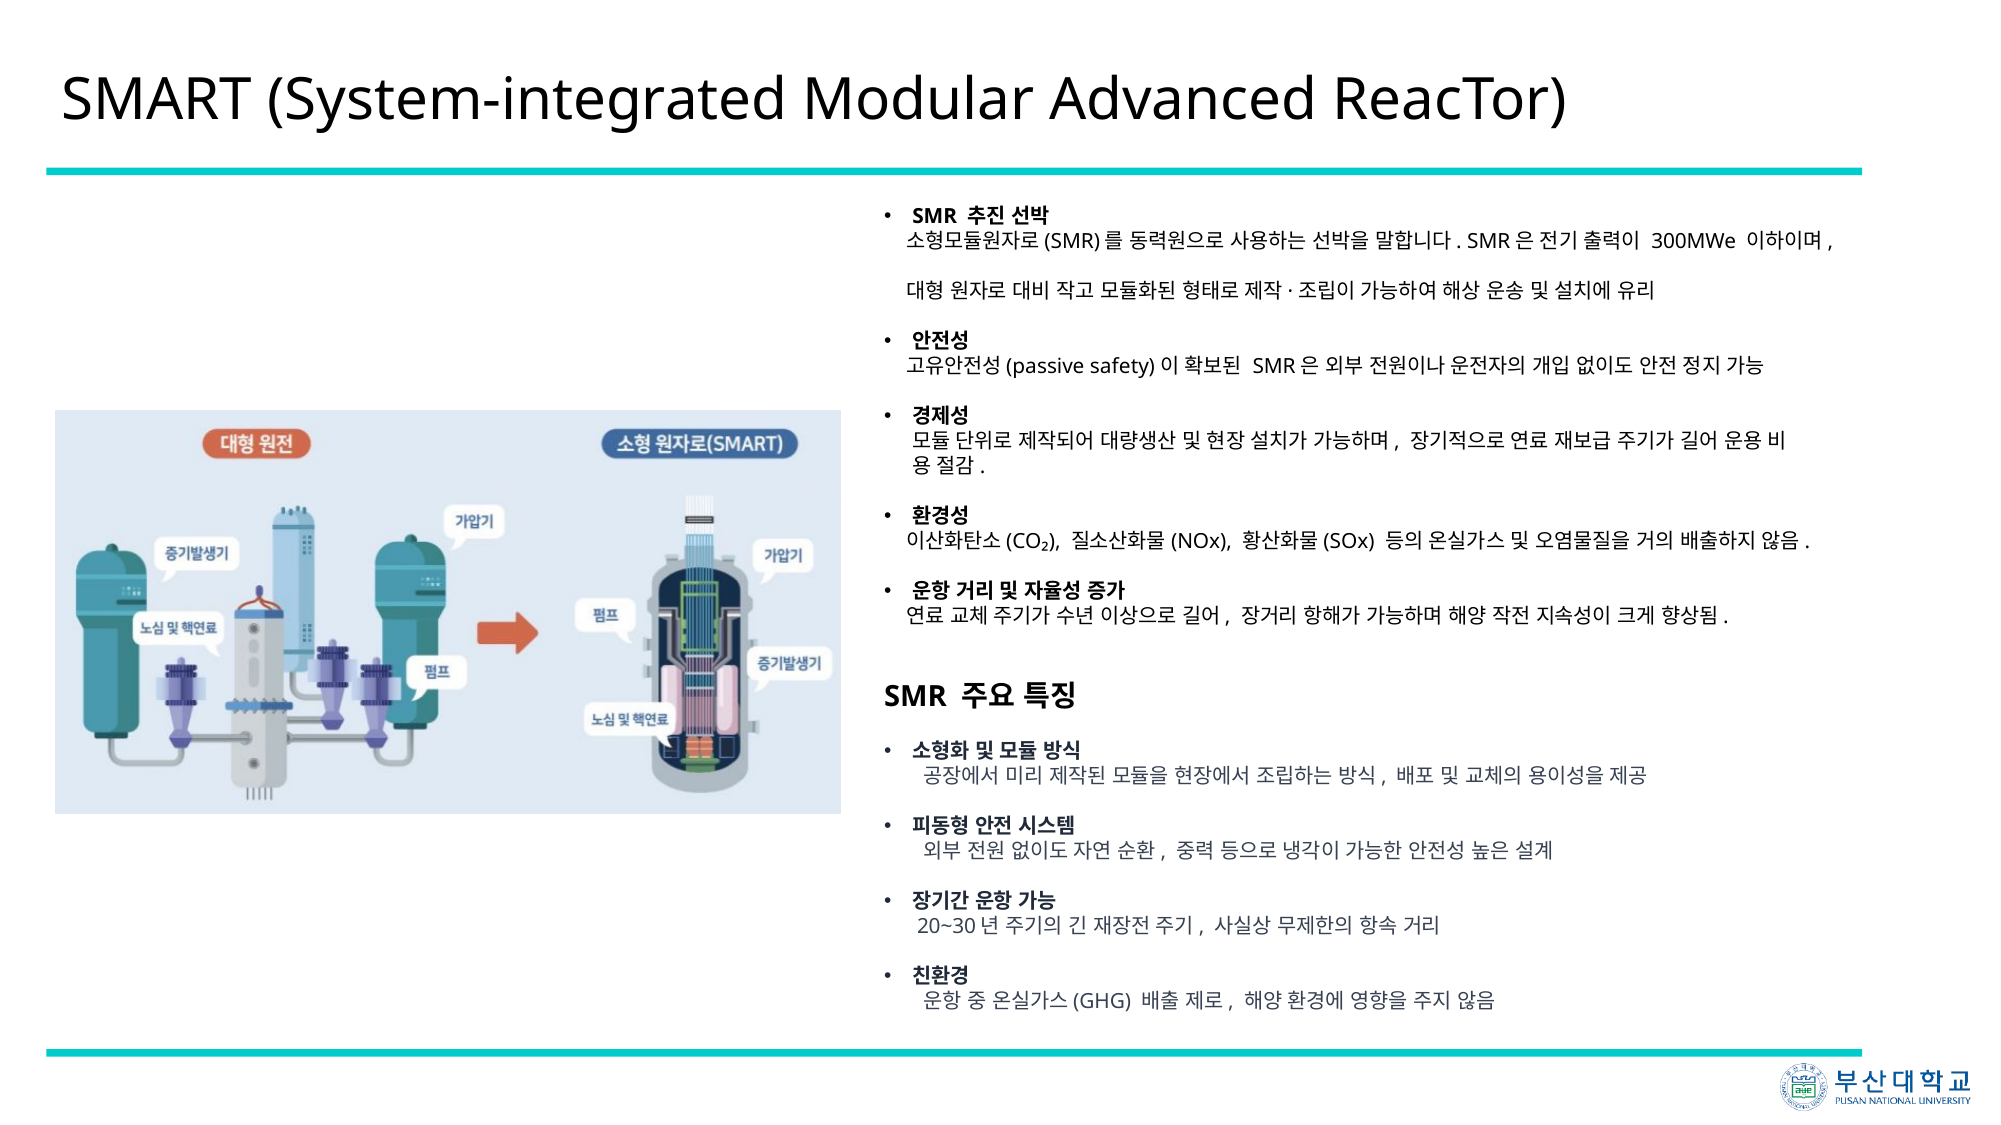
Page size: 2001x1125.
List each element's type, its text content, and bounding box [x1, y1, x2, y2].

title SMART (System-integrated Modular Advanced ReacTor) [46, 47, 1693, 155]
picture [55, 409, 842, 815]
text_box SMR 추진 선박 소형모듈원자로(SMR)를 동력원으로 사용하는 선박을 말합니다. SMR은 전기 출력이 300MWe 이하이며, 대형 원자로 대비 작고 모듈화된 형태로 제작·조립이 가능하여 해상 운송 및 설치에 유리 안전성 고유안전성(passive safety)이 확보된 SMR은 외부 전원이나 운전자의 개입 없이도 안전 정지 가능 경제성 모듈 단위로 제작되어 대량생산 및 현장 설치가 가능하며, 장기적으로 연료 재보급 주기가 길어 운용 비 용 절감. 환경성 이산화탄소(CO₂), 질소산화물(NOx), 황산화물(SOx) 등의 온실가스 및 오염물질을 거의 배출하지 않음. 운항 거리 및 자율성 증가 연료 교체 주기가 수년 이상으로 길어, 장거리 항해가 가능하며 해양 작전 지속성이 크게 향상됨. SMR 주요 특징 소형화 및 모듈 방식 공장에서 미리 제작된 모듈을 현장에서 조립하는 방식, 배포 및 교체의 용이성을 제공 피동형 안전 시스템 외부 전원 없이도 자연 순환, 중력 등으로 냉각이 가능한 안전성 높은 설계 장기간 운항 가능 20~30년 주기의 긴 재장전 주기, 사실상 무제한의 항속 거리 친환경 운항 중 온실가스(GHG) 배출 제로, 해양 환경에 영향을 주지 않음 [869, 195, 1895, 1020]
picture [1692, 1056, 2001, 1118]
